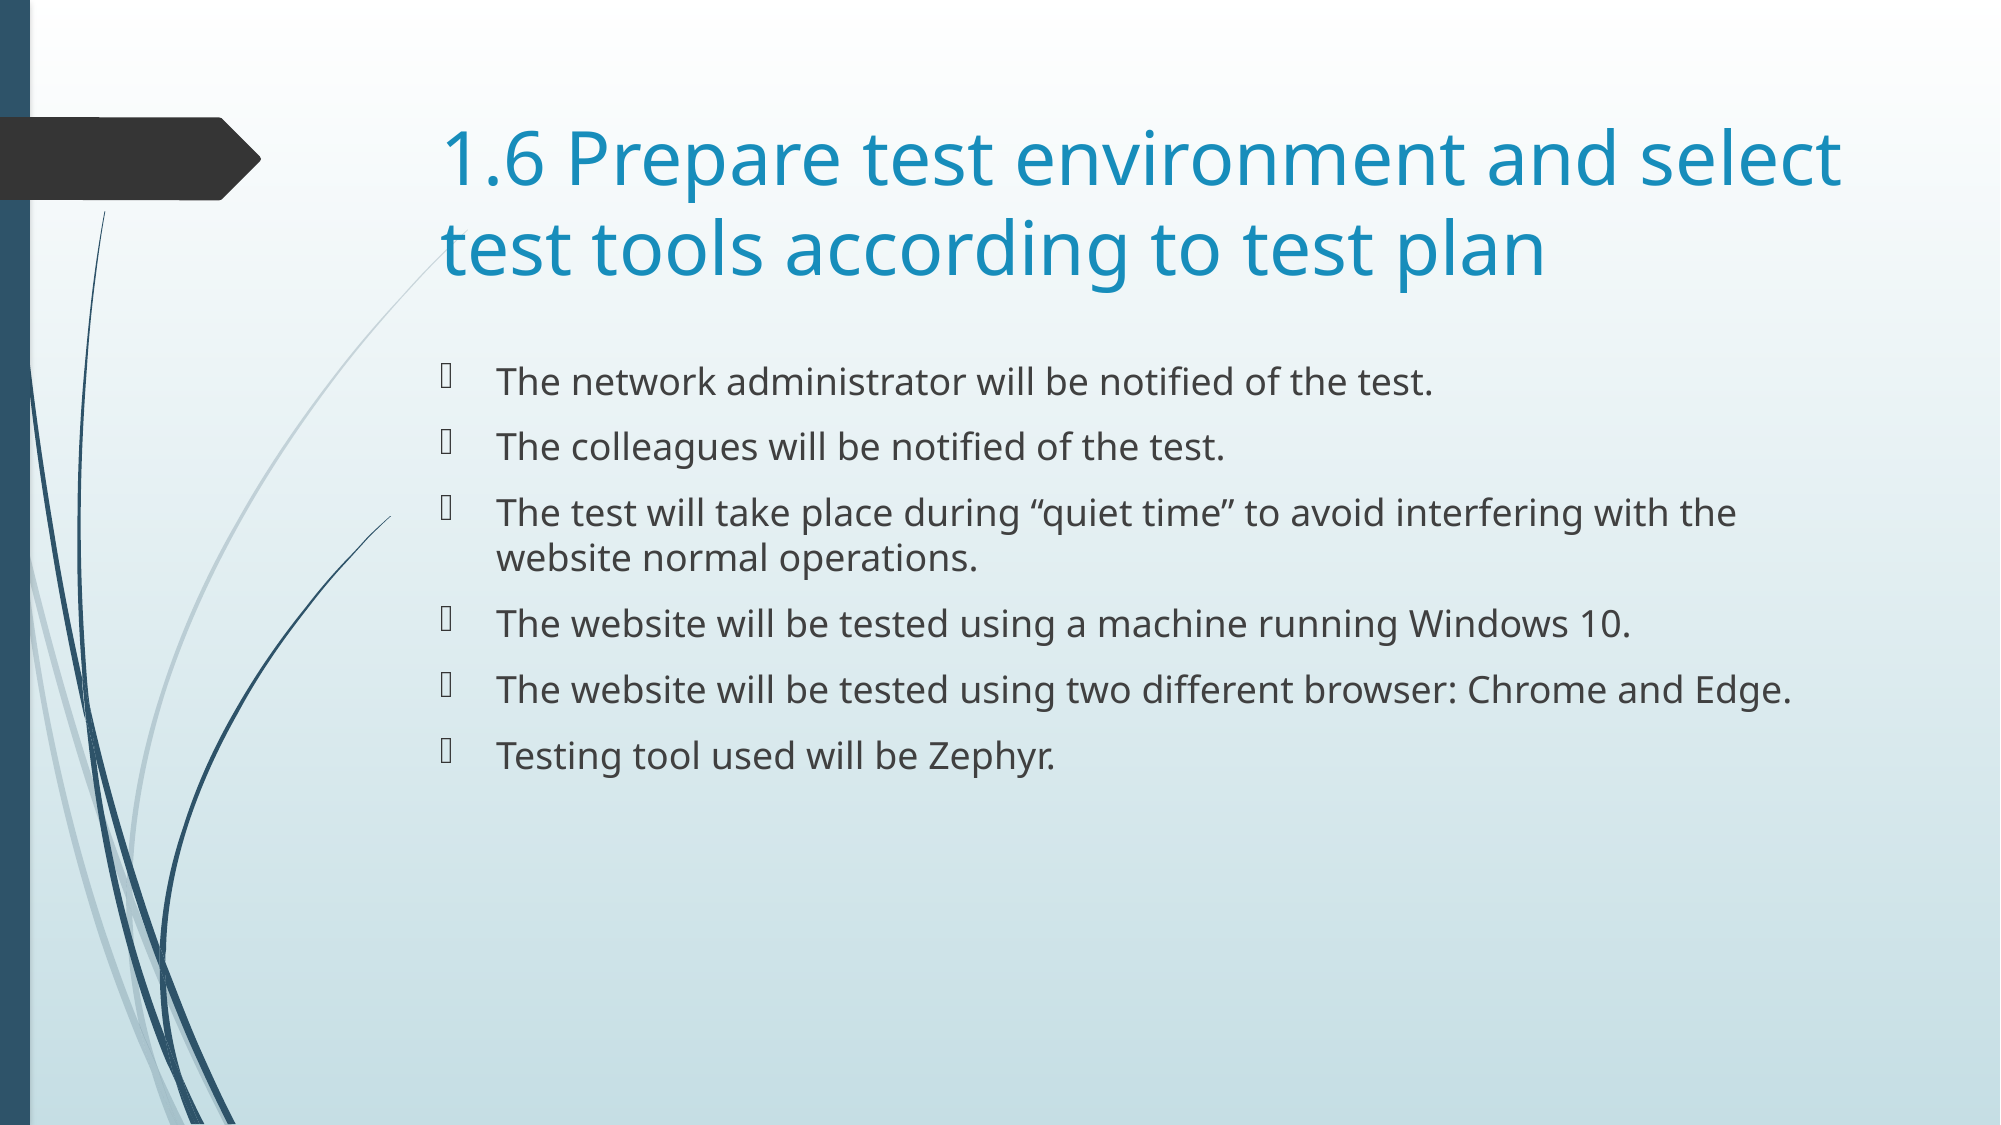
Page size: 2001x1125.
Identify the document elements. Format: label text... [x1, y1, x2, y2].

list The network administrator will be notified of the test. The colleagues will be notified of the test. The test will take place during “quiet time” to avoid interfering with the website normal operations. The website will be tested using a machine running Windows 10. The website will be tested using two different browser: Chrome and Edge. Testing tool used will be Zephyr. [424, 350, 1888, 970]
title 1.6 Prepare test environment and select test tools according to test plan [425, 102, 1888, 313]
